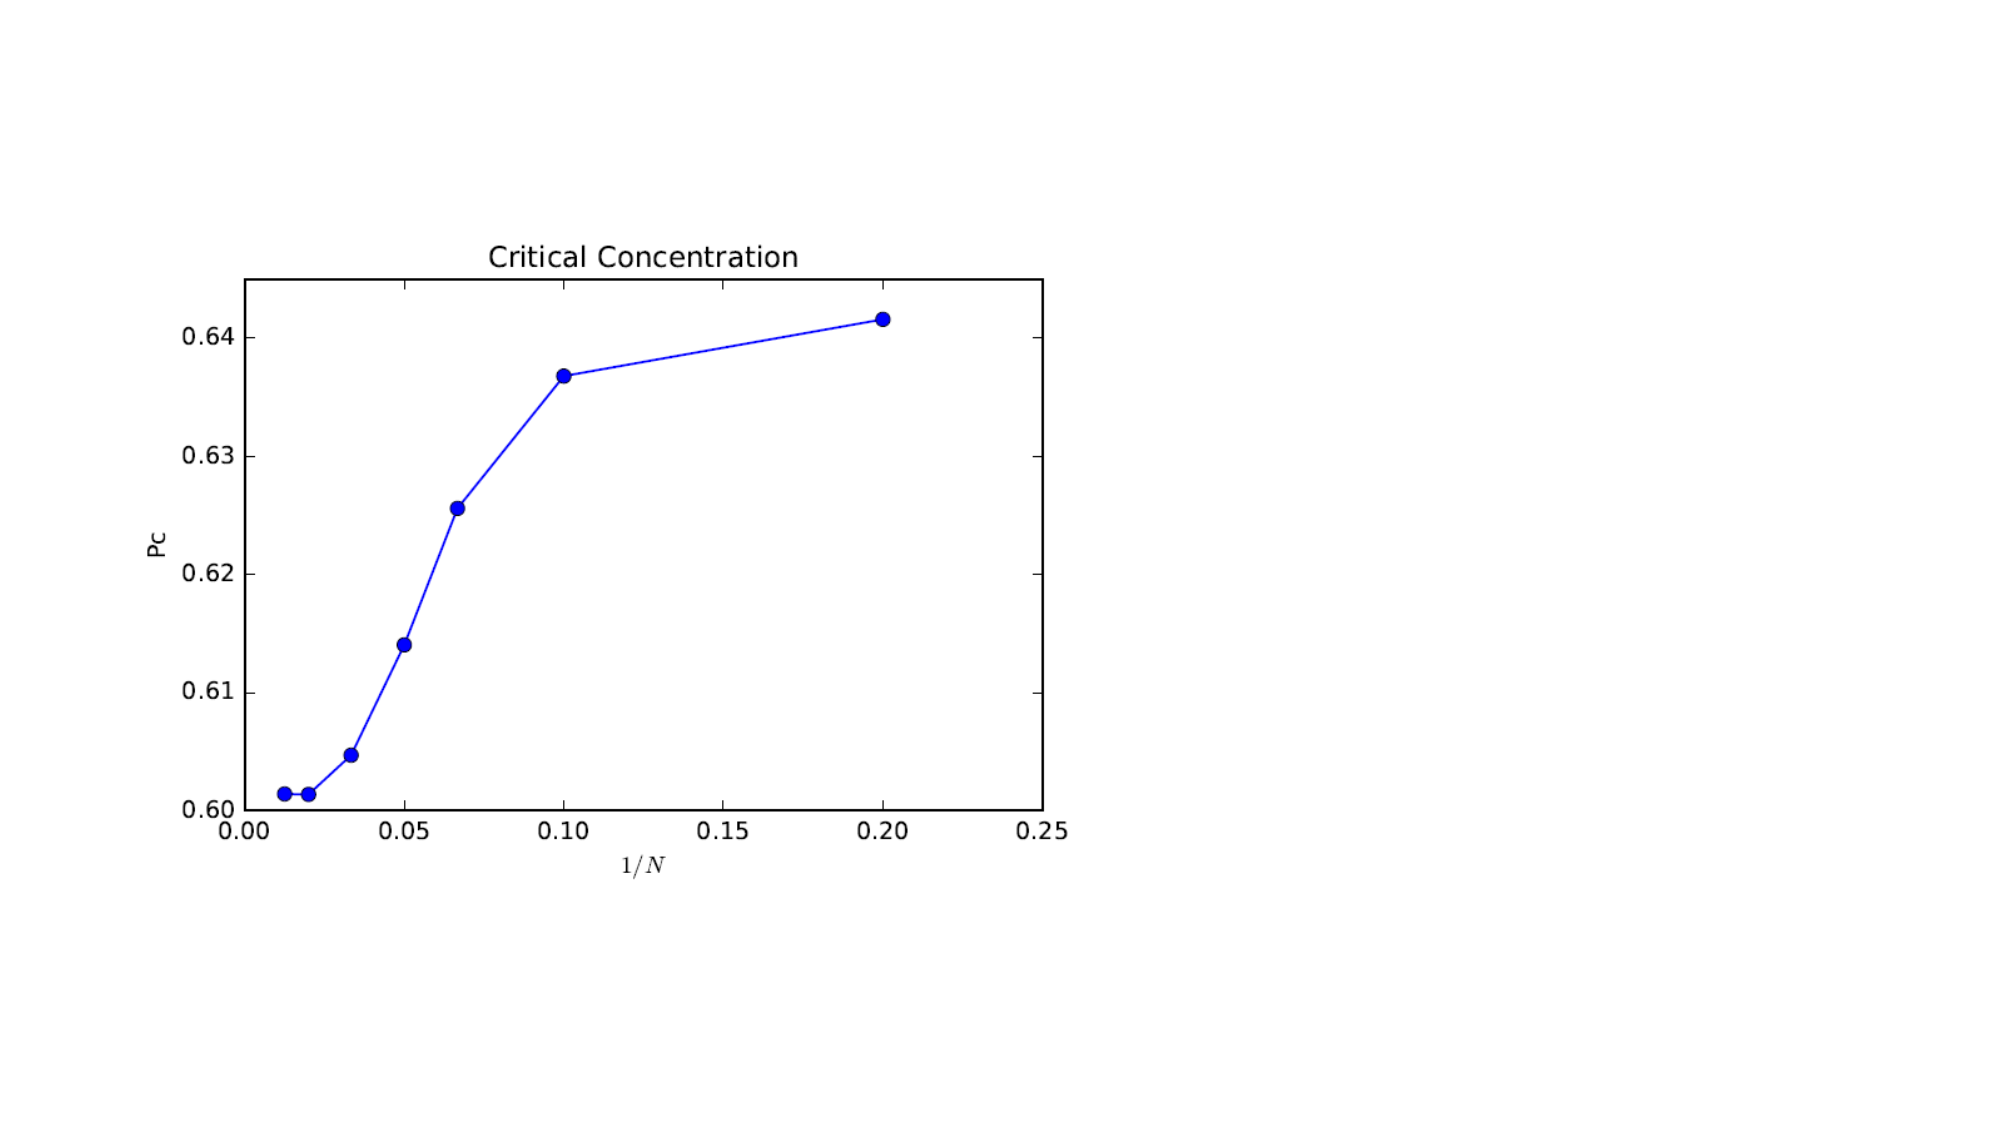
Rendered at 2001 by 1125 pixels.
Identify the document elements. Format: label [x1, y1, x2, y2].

picture [135, 227, 1118, 888]
